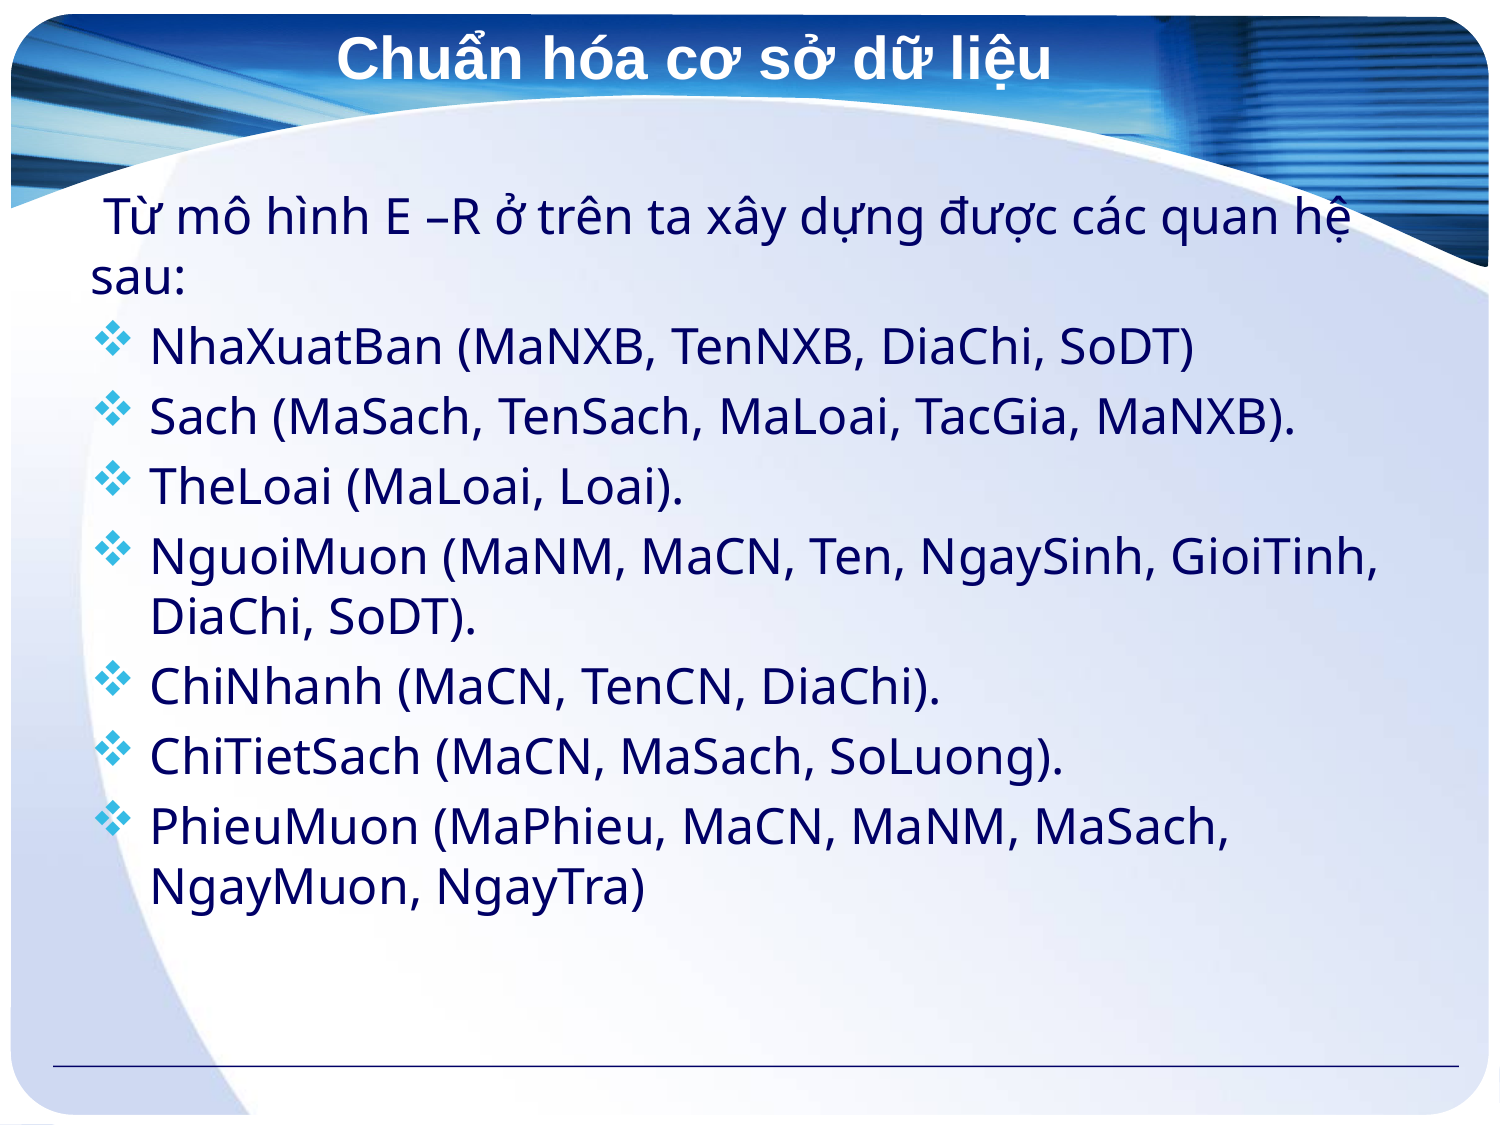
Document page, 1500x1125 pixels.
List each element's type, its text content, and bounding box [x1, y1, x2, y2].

footer [998, 1058, 1474, 1111]
list Từ mô hình E –R ở trên ta xây dựng được các quan hệ sau: NhaXuatBan (MaNXB, TenNXB, DiaChi, SoDT) Sach (MaSach, TenSach, MaLoai, TacGia, MaNXB). TheLoai (MaLoai, Loai). NguoiMuon (MaNM, MaCN, Ten, NgaySinh, GioiTinh, DiaChi, SoDT). ChiNhanh (MaCN, TenCN, DiaChi). ChiTietSach (MaCN, MaSach, SoLuong). PhieuMuon (MaPhieu, MaCN, MaNM, MaSach, NgayMuon, NgayTra) [75, 176, 1450, 1038]
title Chuẩn hóa cơ sở dữ liệu [89, 8, 1302, 102]
picture [11, 14, 1488, 1114]
